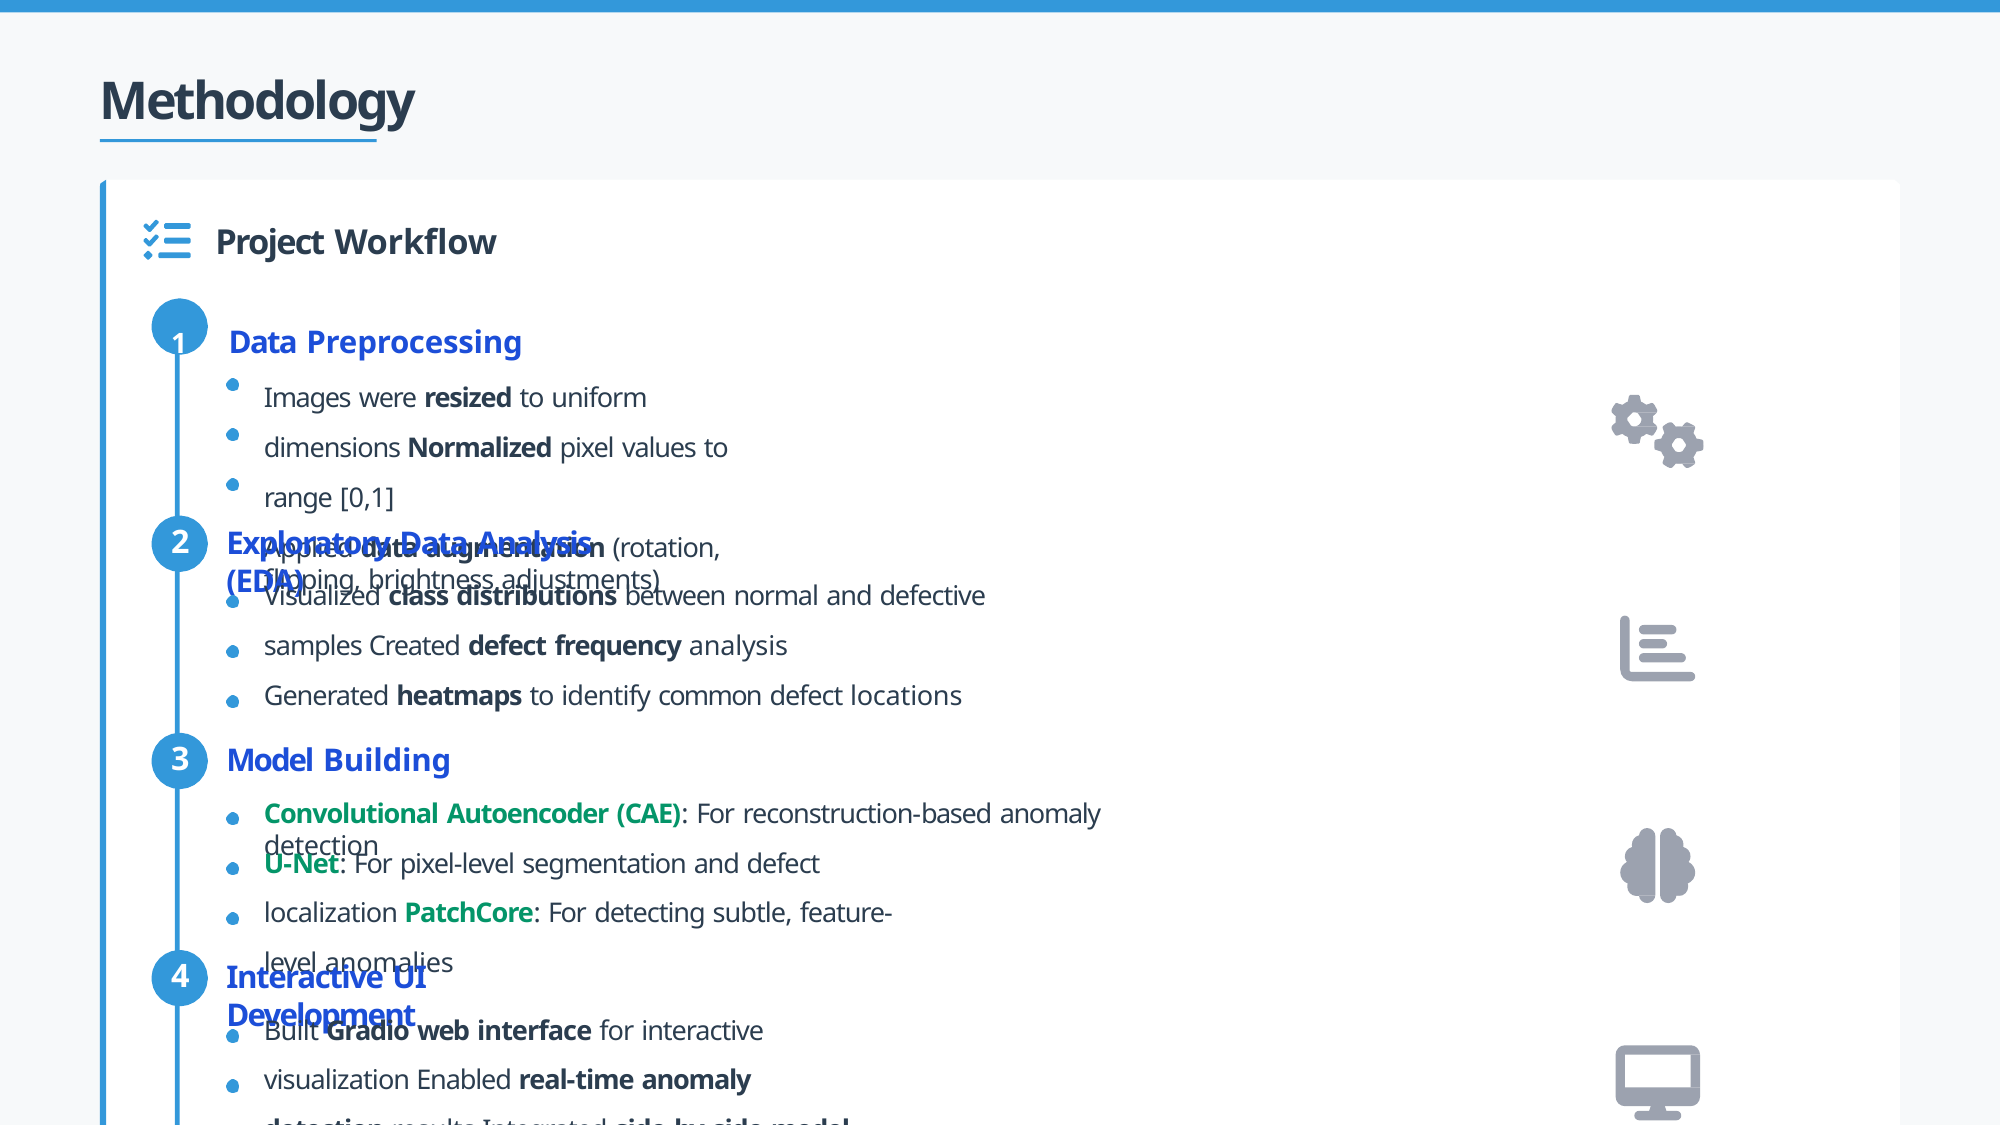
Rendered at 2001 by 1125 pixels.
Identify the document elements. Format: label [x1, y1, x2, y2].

text_box [151, 1029, 1696, 1125]
text_box [151, 595, 1696, 812]
text_box [0, 0, 2000, 1125]
text_box [151, 812, 1701, 1125]
text_box [99, 179, 1901, 1125]
text_box [151, 477, 1696, 595]
